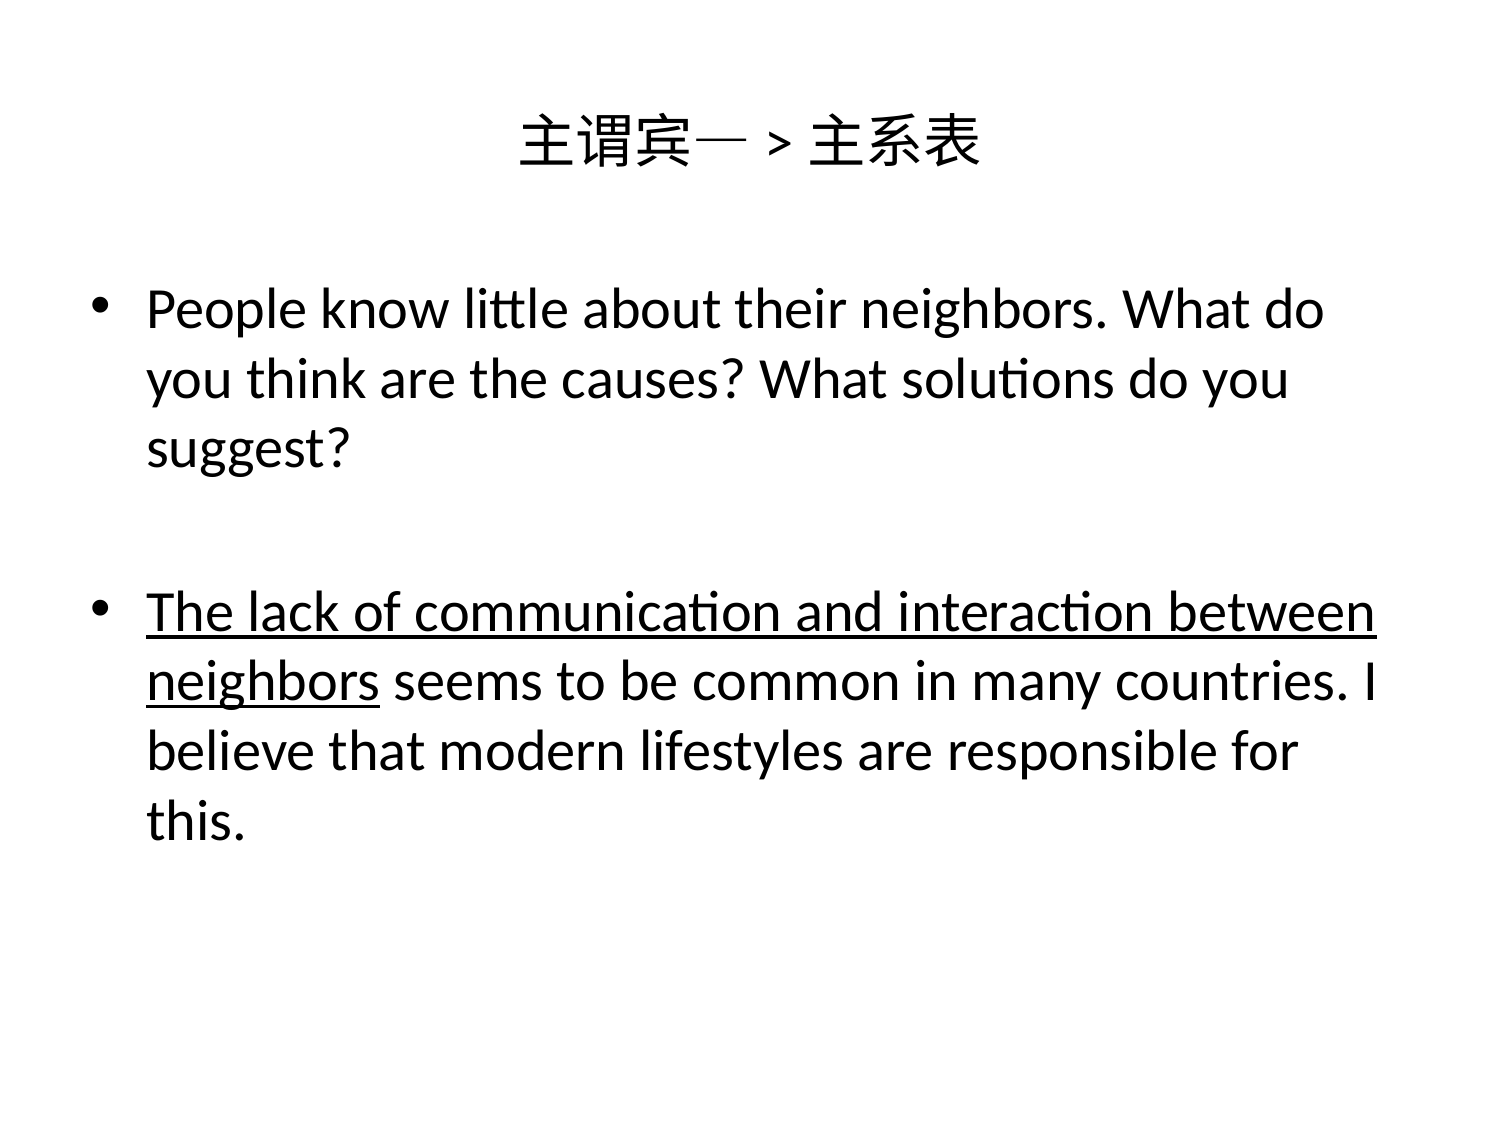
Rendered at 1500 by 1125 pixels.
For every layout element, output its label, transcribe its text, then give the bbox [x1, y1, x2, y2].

title 主谓宾—>主系表 [75, 45, 1425, 233]
list People know little about their neighbors. What do you think are the causes? What solutions do you suggest? The lack of communication and interaction between neighbors seems to be common in many countries. I believe that modern lifestyles are responsible for this. [75, 262, 1425, 1005]
